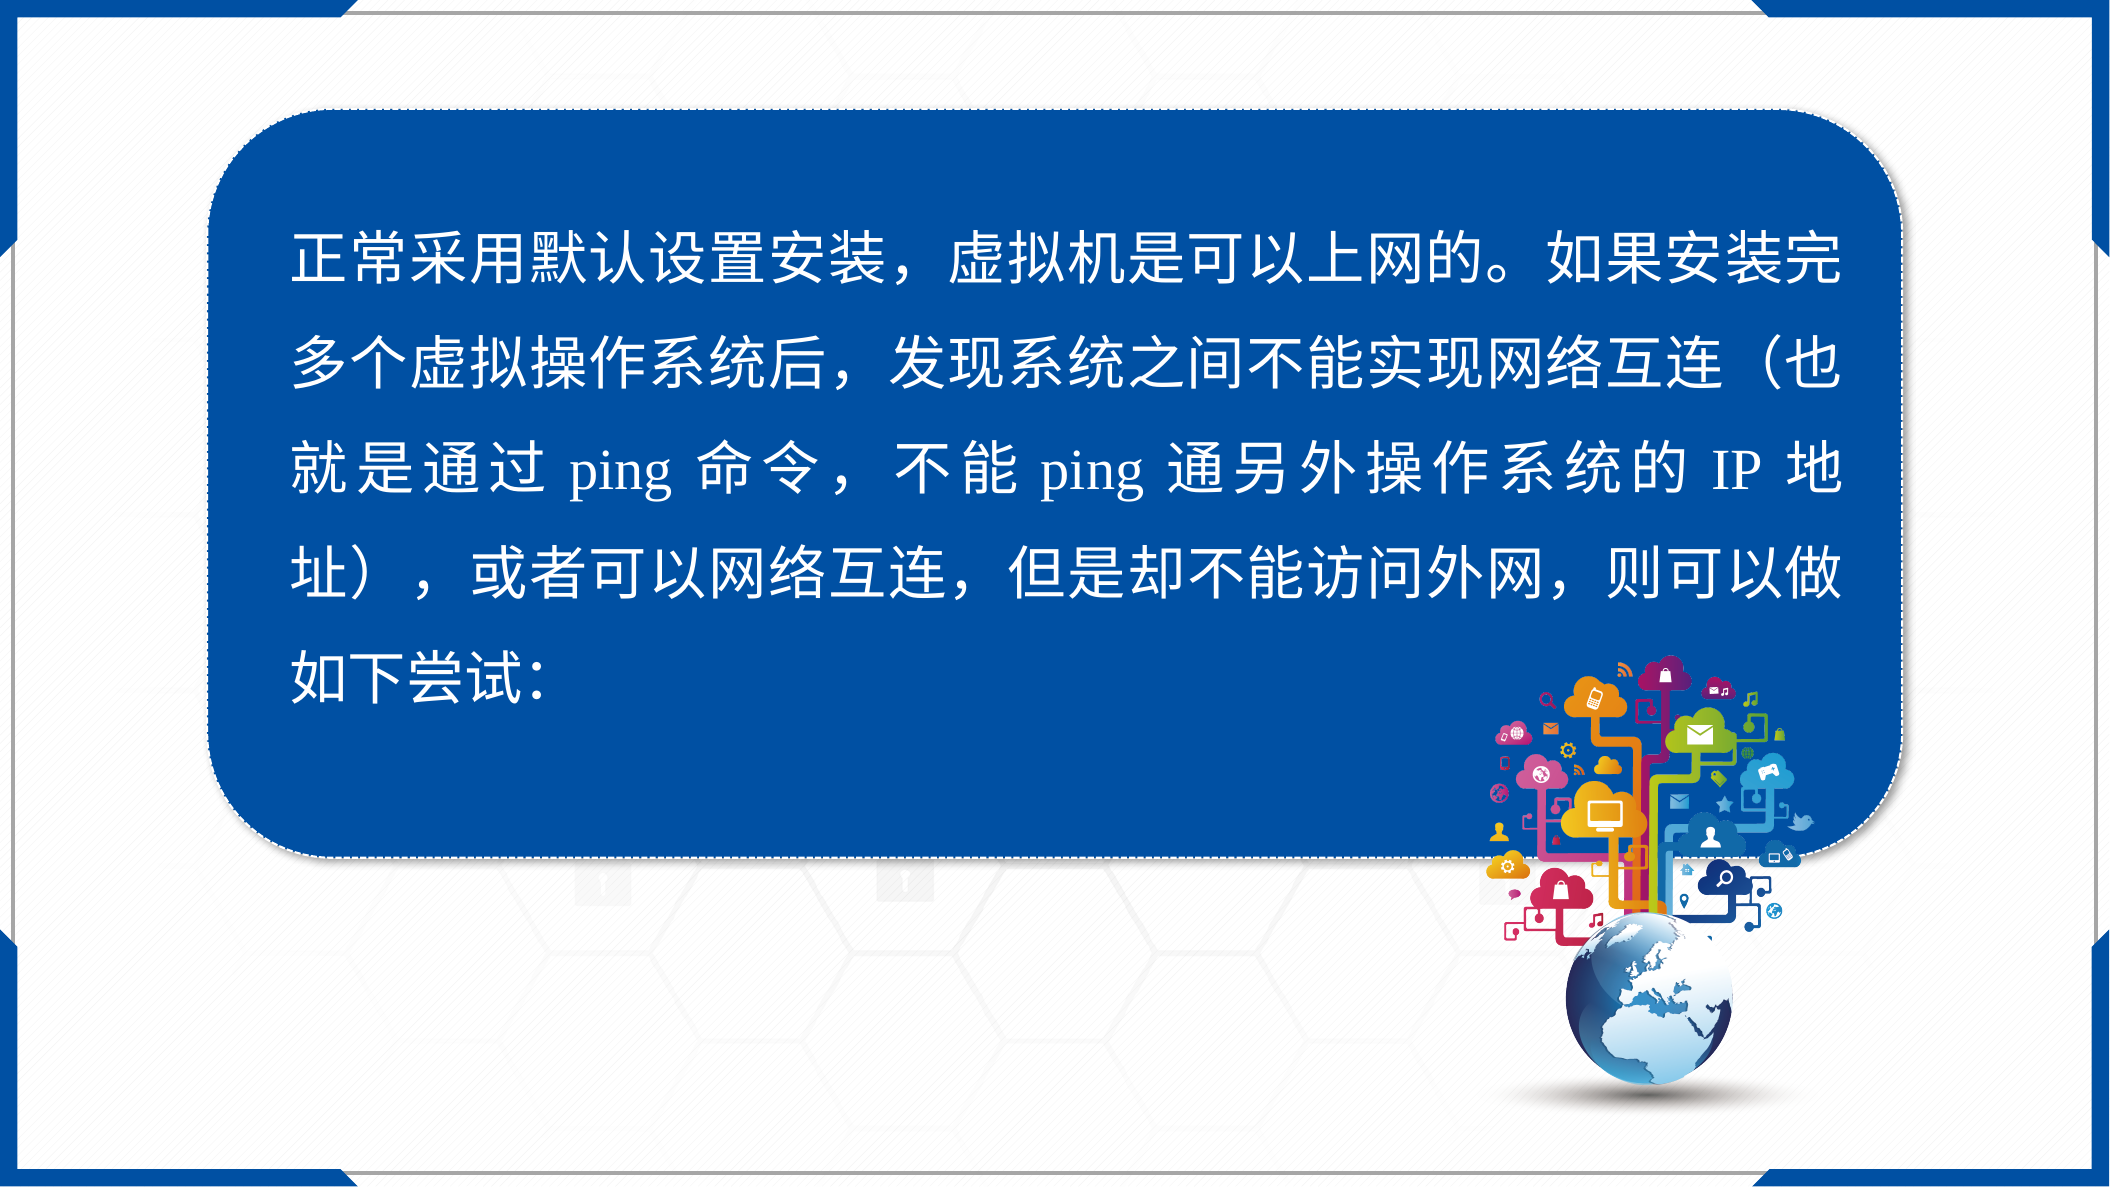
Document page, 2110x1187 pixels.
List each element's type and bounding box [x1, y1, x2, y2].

picture [80, 0, 2029, 1187]
text_box [207, 108, 1903, 858]
